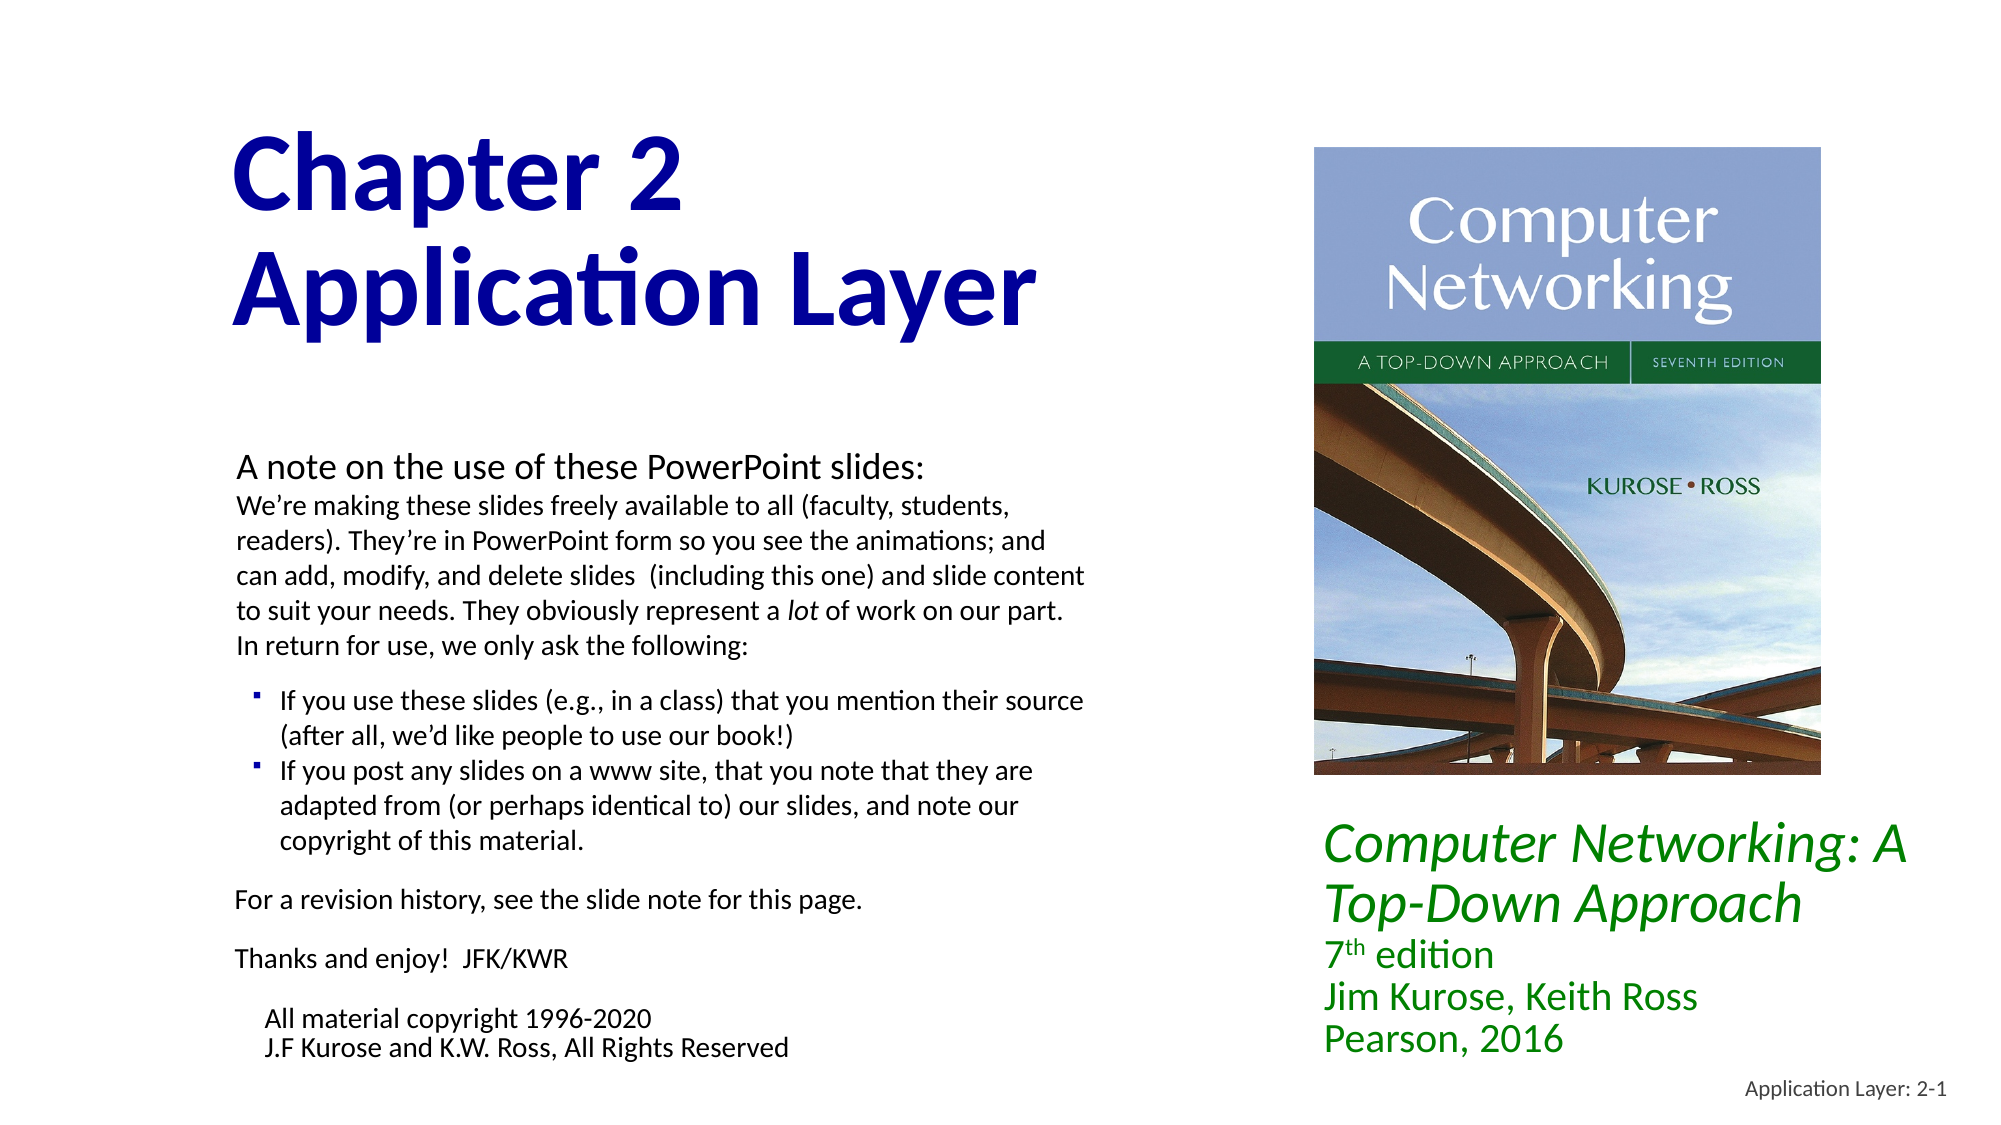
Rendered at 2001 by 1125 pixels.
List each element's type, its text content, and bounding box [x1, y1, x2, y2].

text_box If you use these slides (e.g., in a class) that you mention their source (after all, we’d like people to use our book!) If you post any slides on a www site, that you note that they are adapted from (or perhaps identical to) our slides, and note our copyright of this material. For a revision history, see the slide note for this page. Thanks and enjoy! JFK/KWR All material copyright 1996-2020 J.F Kurose and K.W. Ross, All Rights Reserved [217, 638, 1100, 1072]
text_box A note on the use of these PowerPoint slides: We’re making these slides freely available to all (faculty, students, readers). They’re in PowerPoint form so you see the animations; and can add, modify, and delete slides (including this one) and slide content to suit your needs. They obviously represent a lot of work on our part. In return for use, we only ask the following: [221, 434, 1104, 699]
picture [1314, 147, 1821, 775]
text_box Chapter 2 Application Layer [217, 92, 1100, 375]
slide_number Application Layer: 2-1 [1512, 1056, 1963, 1117]
text_box Computer Networking: A Top-Down Approach 7th edition Jim Kurose, Keith Ross Pearson, 2016 [1309, 703, 1963, 1125]
